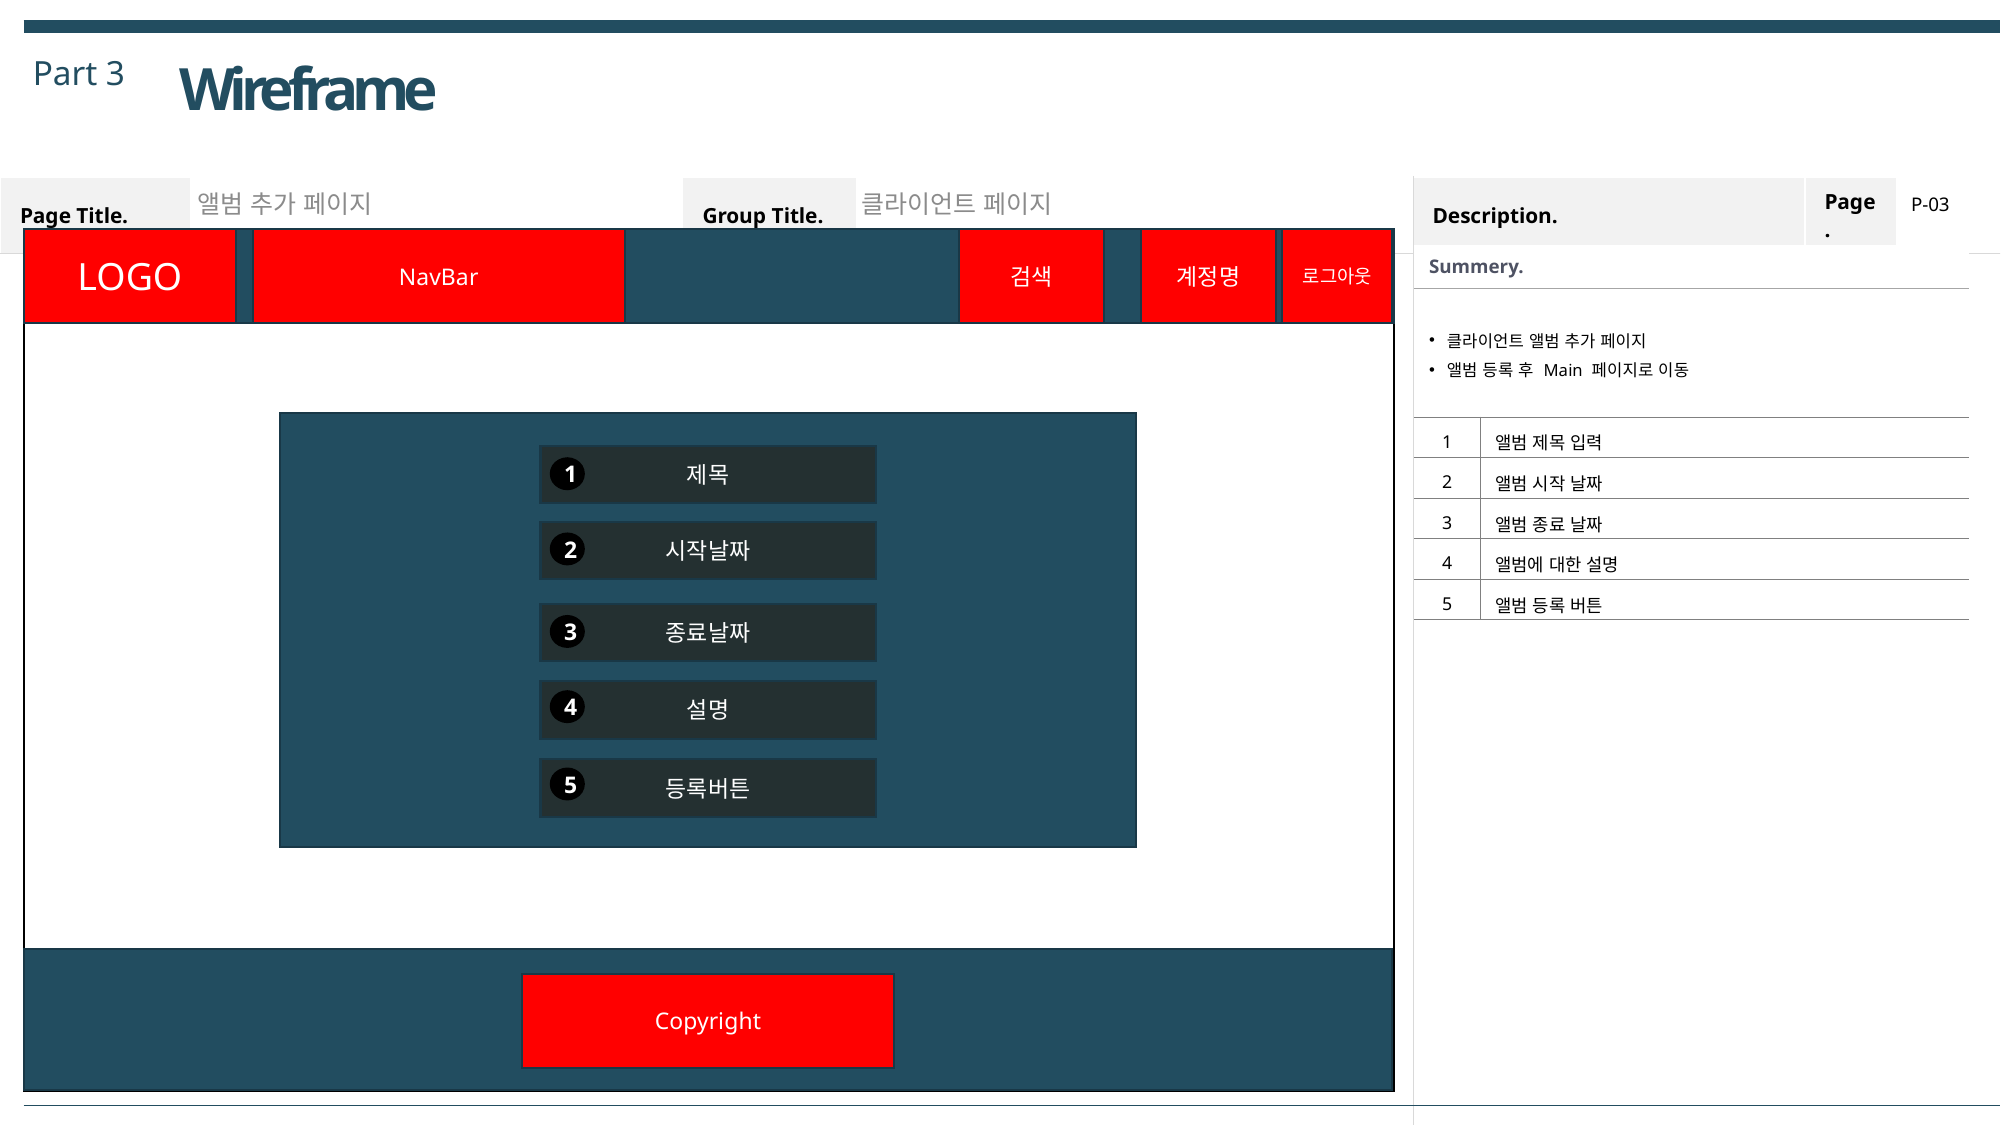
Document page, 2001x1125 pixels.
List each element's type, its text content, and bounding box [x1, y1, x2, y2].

table_header Summery. [1414, 245, 1969, 288]
text_box 등록버튼 [539, 758, 877, 818]
text_box [1277, 228, 1281, 324]
text_box LOGO [23, 228, 237, 324]
text_box [1105, 228, 1140, 324]
text_box 4 [549, 690, 585, 724]
text_box [23, 324, 1395, 1092]
text_box 5 [549, 767, 585, 801]
table_cell 앨범 제목 입력 [1481, 418, 1969, 457]
text_box NavBar [252, 228, 626, 324]
text_box Part 3 [18, 44, 140, 100]
text_box 설명 [539, 680, 877, 740]
text_box [626, 228, 958, 324]
text_box 3 [549, 614, 585, 648]
table_cell 앨범 시작 날짜 [1481, 458, 1969, 498]
text_box 제목 [539, 445, 877, 504]
table_cell 클라이언트 앨범 추가 페이지 앨범 등록 후 Main 페이지로 이동 [1414, 289, 1969, 417]
table_cell 5 [1414, 580, 1480, 619]
table_cell 앨범 등록 버튼 [1481, 580, 1969, 619]
table_cell 2 [1414, 458, 1480, 498]
text_box 시작날짜 [539, 521, 877, 580]
text_box Wireframe [164, 44, 453, 130]
text_box 1 [549, 457, 585, 491]
table_cell 1 [1414, 418, 1480, 457]
table_cell 4 [1414, 539, 1480, 579]
text_box [237, 228, 252, 324]
text_box 계정명 [1140, 228, 1277, 324]
text_box 종료날짜 [539, 603, 877, 662]
text_box P-03 [1896, 185, 1965, 223]
text_box 클라이언트 페이지 [846, 185, 1393, 222]
text_box Copyright [521, 973, 895, 1069]
table_cell 앨범 종료 날짜 [1481, 499, 1969, 538]
table_cell 앨범에 대한 설명 [1481, 539, 1969, 579]
table_cell 3 [1414, 499, 1480, 538]
text_box 검색 [958, 228, 1105, 324]
text_box [23, 948, 1393, 1091]
text_box 2 [549, 532, 585, 566]
text_box 앨범 추가 페이지 [182, 185, 670, 222]
text_box 로그아웃 [1281, 228, 1393, 324]
